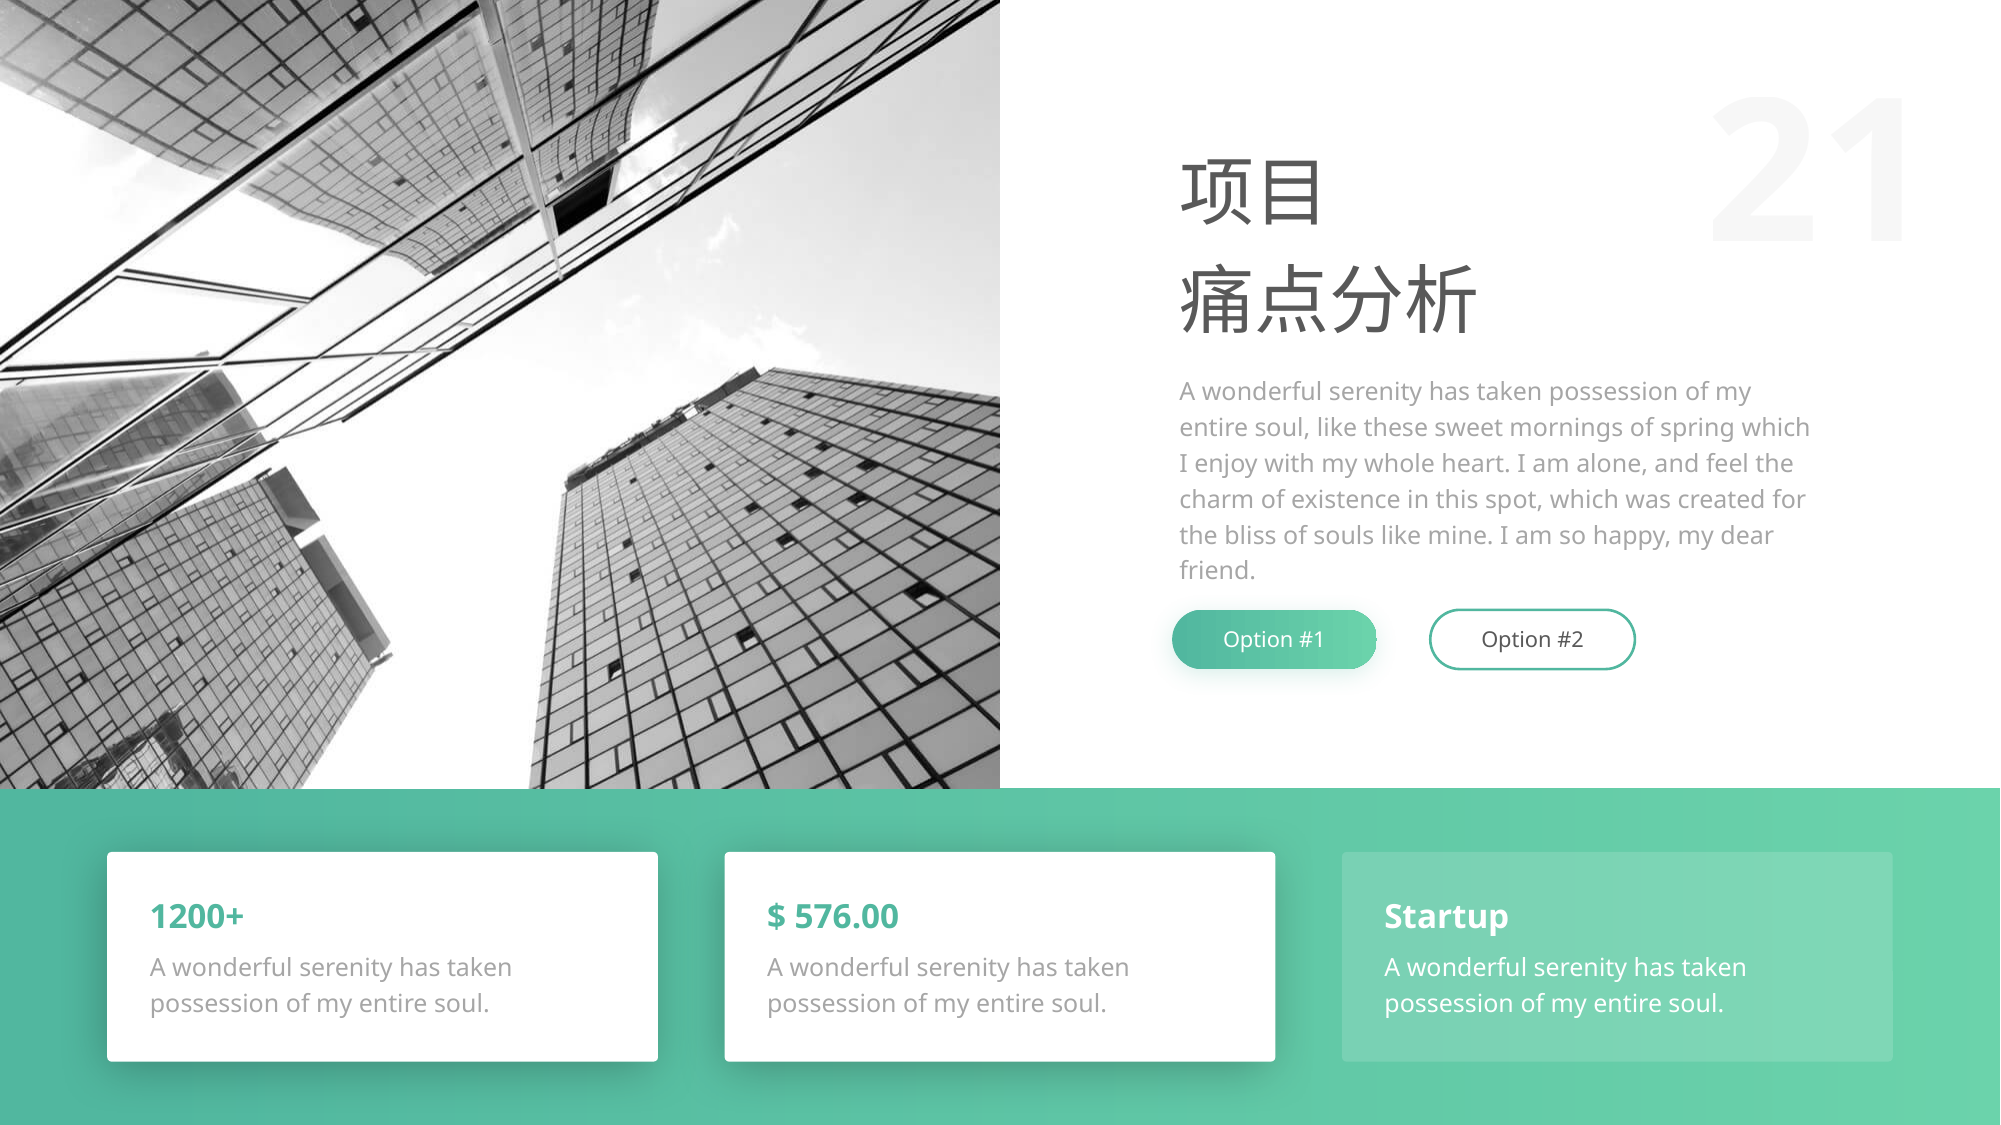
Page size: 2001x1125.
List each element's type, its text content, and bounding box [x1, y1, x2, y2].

text_box Option #2 [1429, 608, 1636, 671]
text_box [724, 851, 1276, 1062]
text_box Option #1 [1171, 608, 1378, 671]
text_box A wonderful serenity has taken possession of my entire soul, like these sweet mornings of spring which I enjoy with my whole heart. I am alone, and feel the charm of existence in this spot, which was created for the bliss of souls like mine. I am so happy, my dear friend. [1164, 362, 1835, 593]
picture [0, 0, 1000, 789]
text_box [107, 851, 658, 1062]
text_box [1341, 851, 1893, 1062]
text_box 项目 痛点分析 [1164, 119, 1835, 350]
